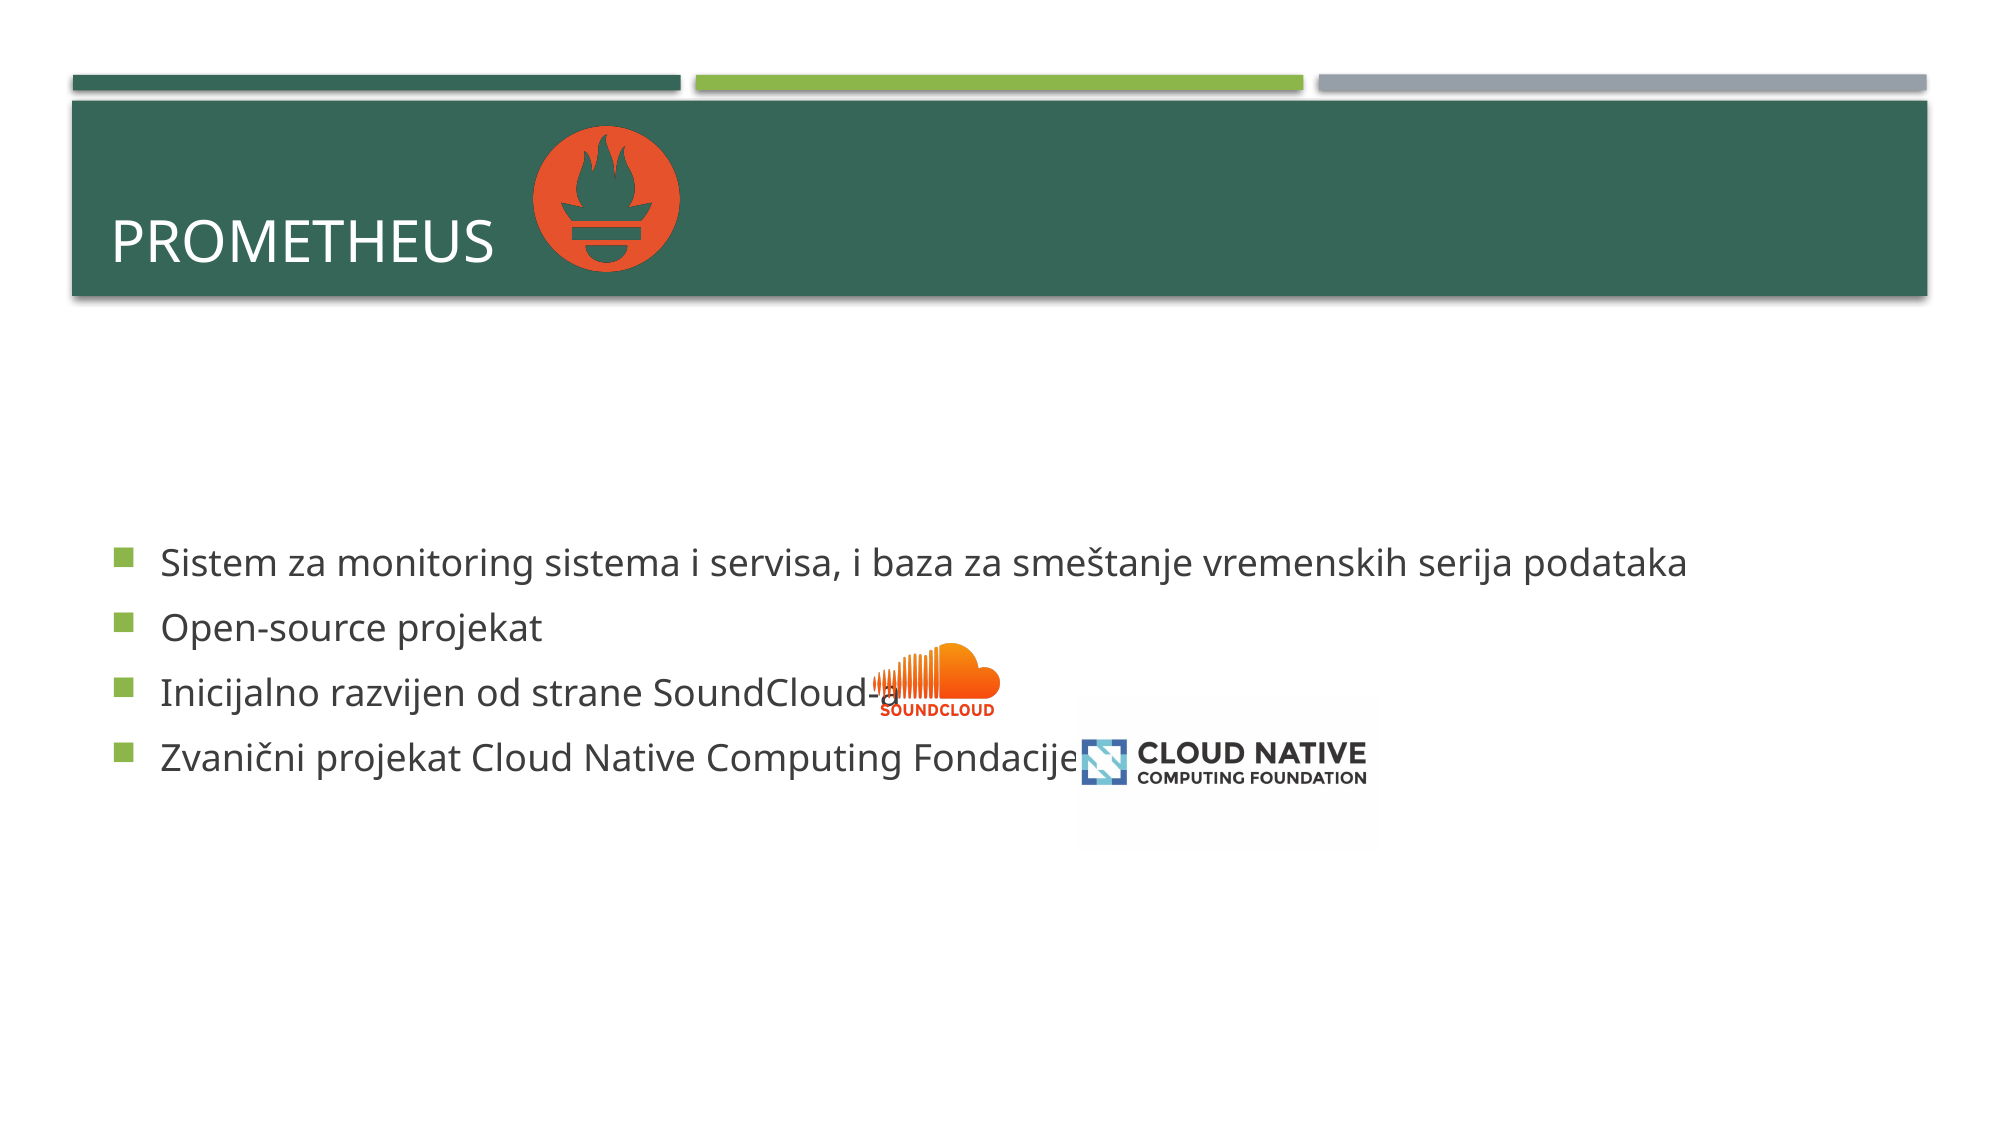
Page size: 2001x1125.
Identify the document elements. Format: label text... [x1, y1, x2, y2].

picture [533, 124, 682, 272]
picture [873, 643, 1001, 716]
title prometheus [95, 115, 1905, 282]
picture [1075, 697, 1378, 851]
list Sistem za monitoring sistema i servisa, i baza za smeštanje vremenskih serija podataka Open-source projekat Inicijalno razvijen od strane SoundCloud-a Zvanični projekat Cloud Native Computing Fondacije [95, 357, 1905, 962]
